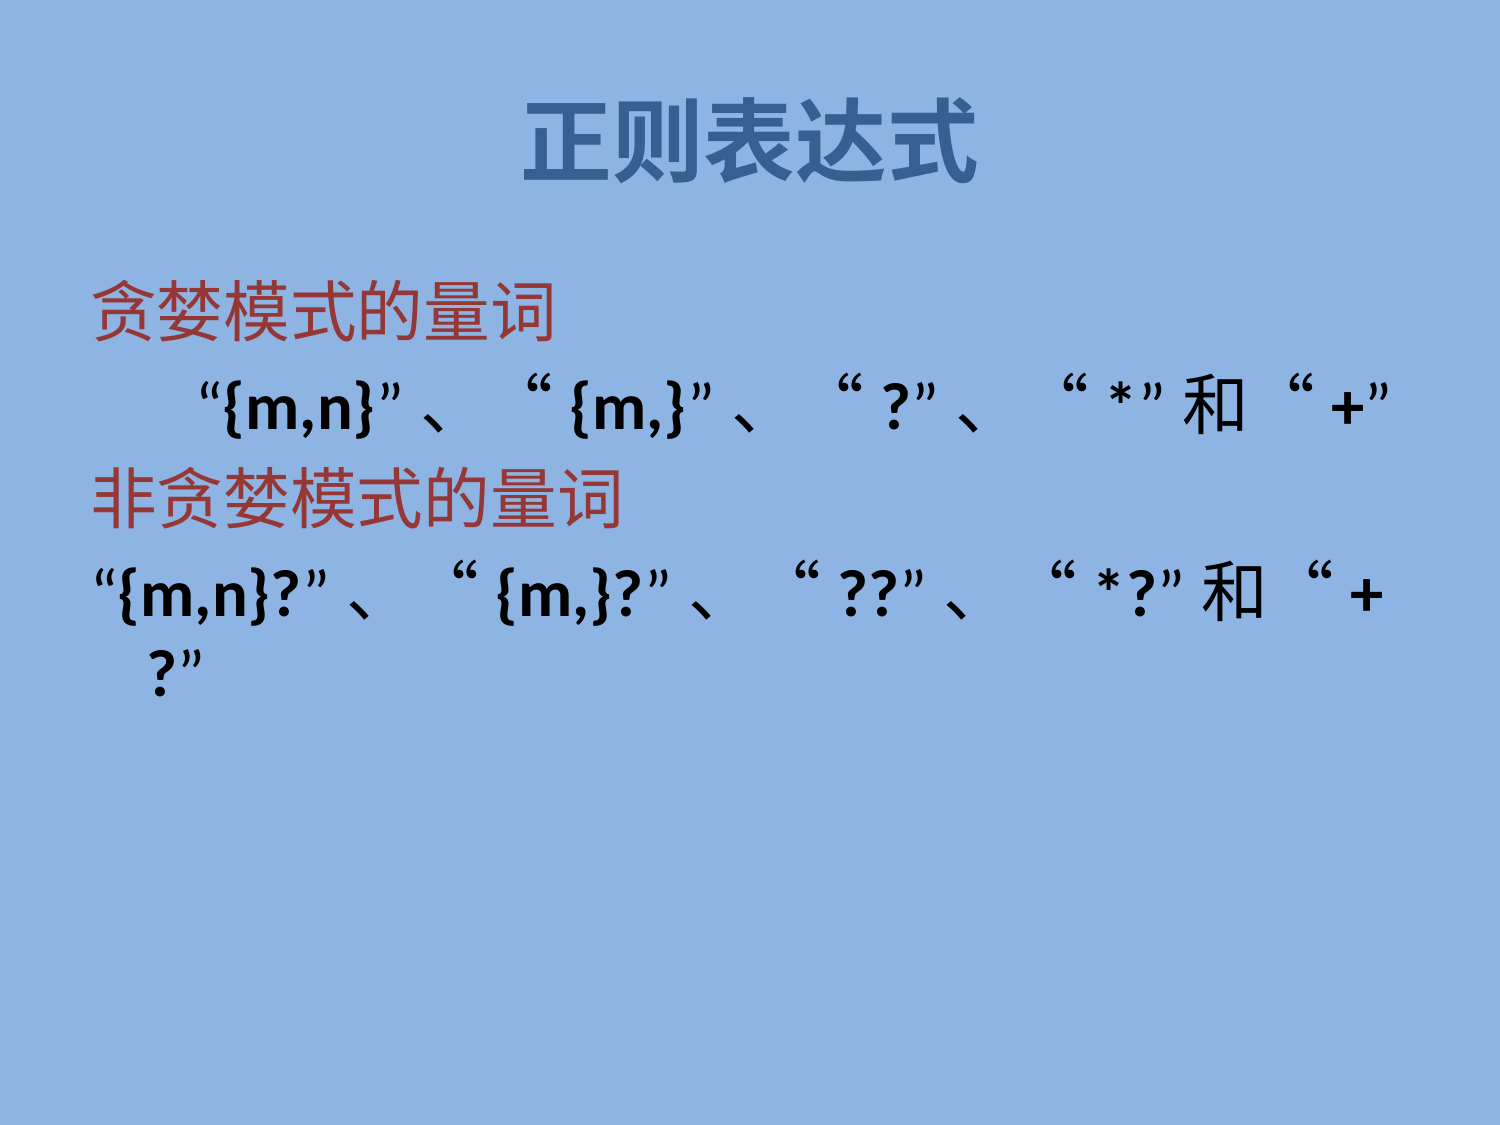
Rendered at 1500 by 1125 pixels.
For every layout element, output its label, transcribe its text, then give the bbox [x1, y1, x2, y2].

list 贪婪模式的量词 “{m,n}”、“{m,}”、“?”、“*”和“+” 非贪婪模式的量词 “{m,n}?”、“{m,}?”、“??”、“*?”和“+?” [75, 262, 1425, 1005]
title 正则表达式 [75, 45, 1425, 233]
